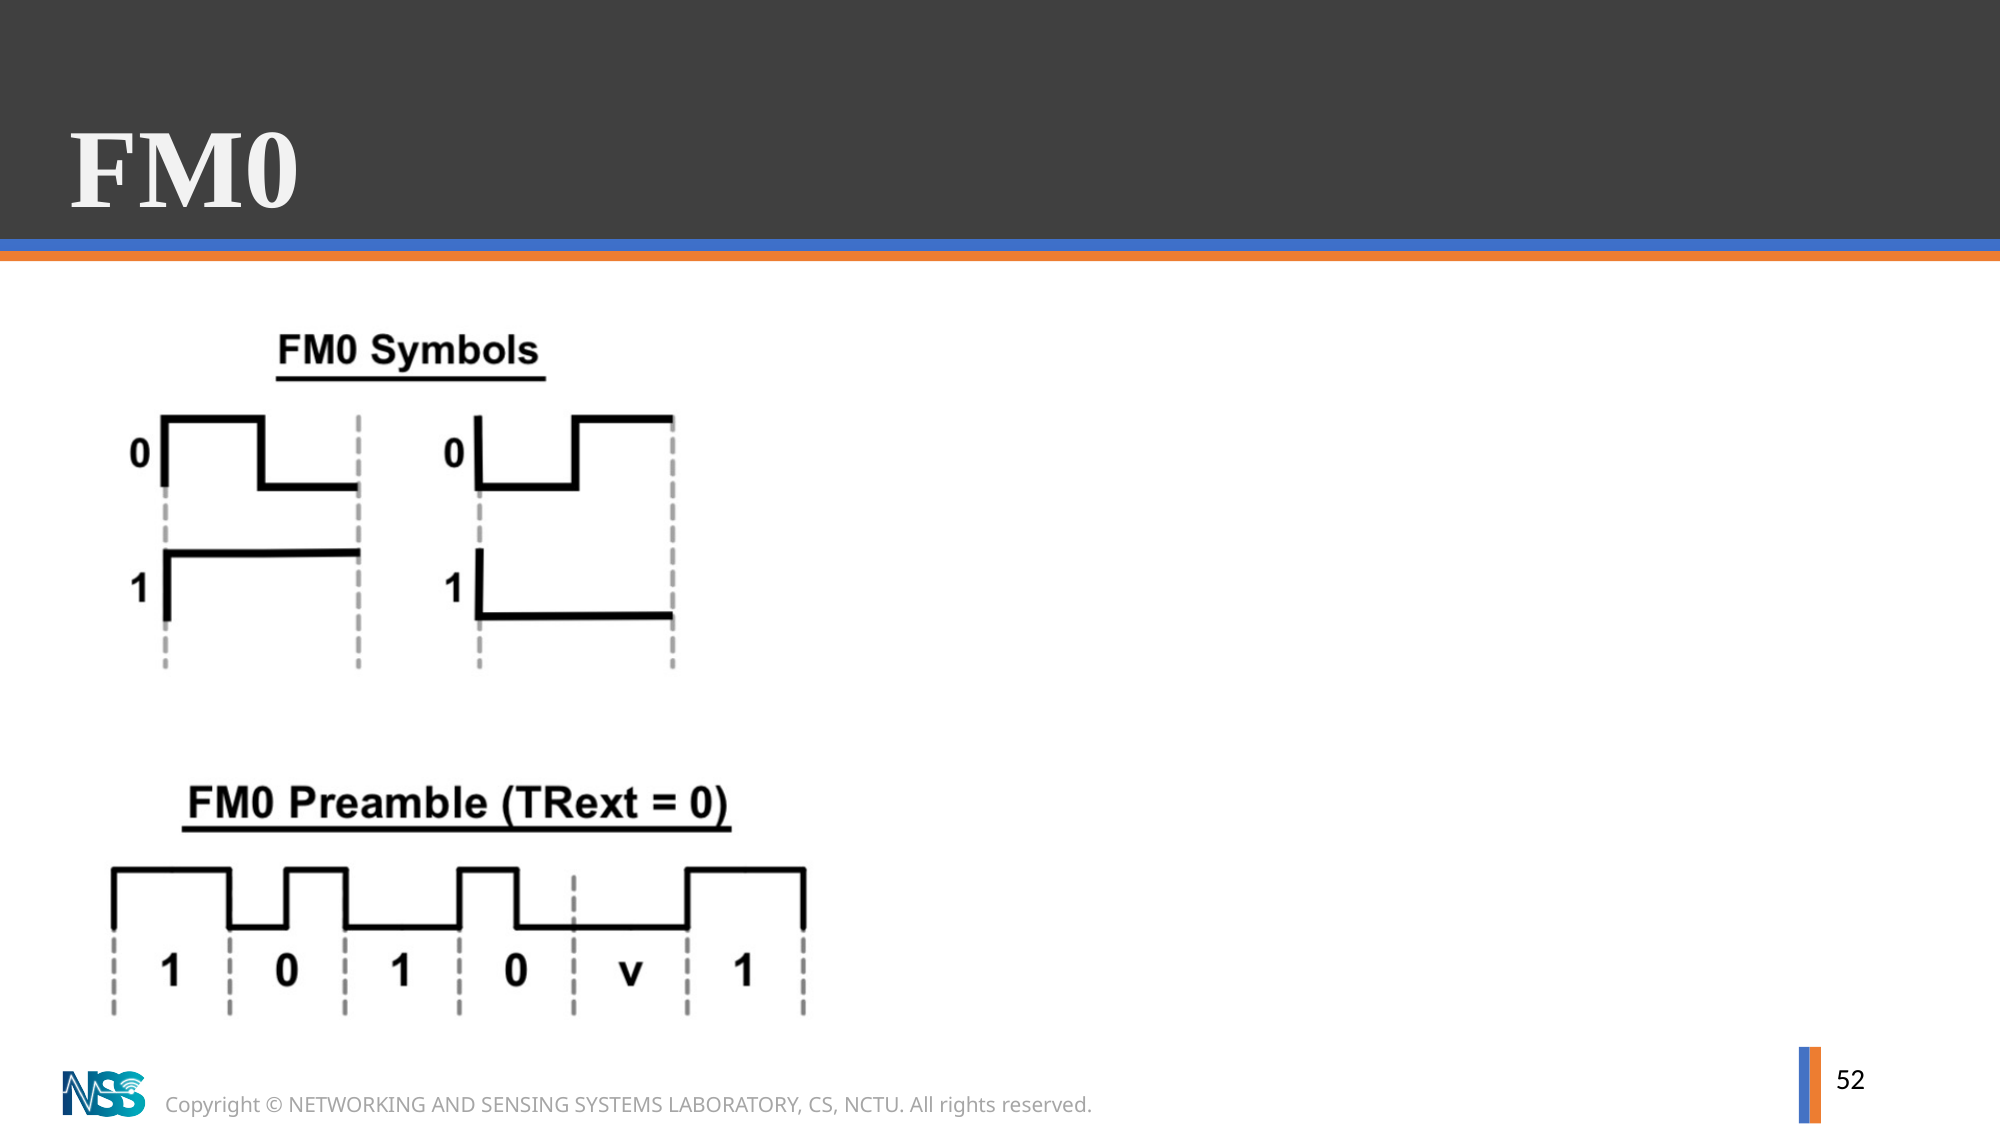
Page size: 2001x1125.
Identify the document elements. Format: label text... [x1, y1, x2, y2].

picture [79, 284, 718, 704]
picture [55, 1067, 151, 1125]
slide_number 52 [1821, 1046, 1945, 1107]
picture [55, 744, 853, 1047]
title FM0 [55, 56, 1945, 240]
